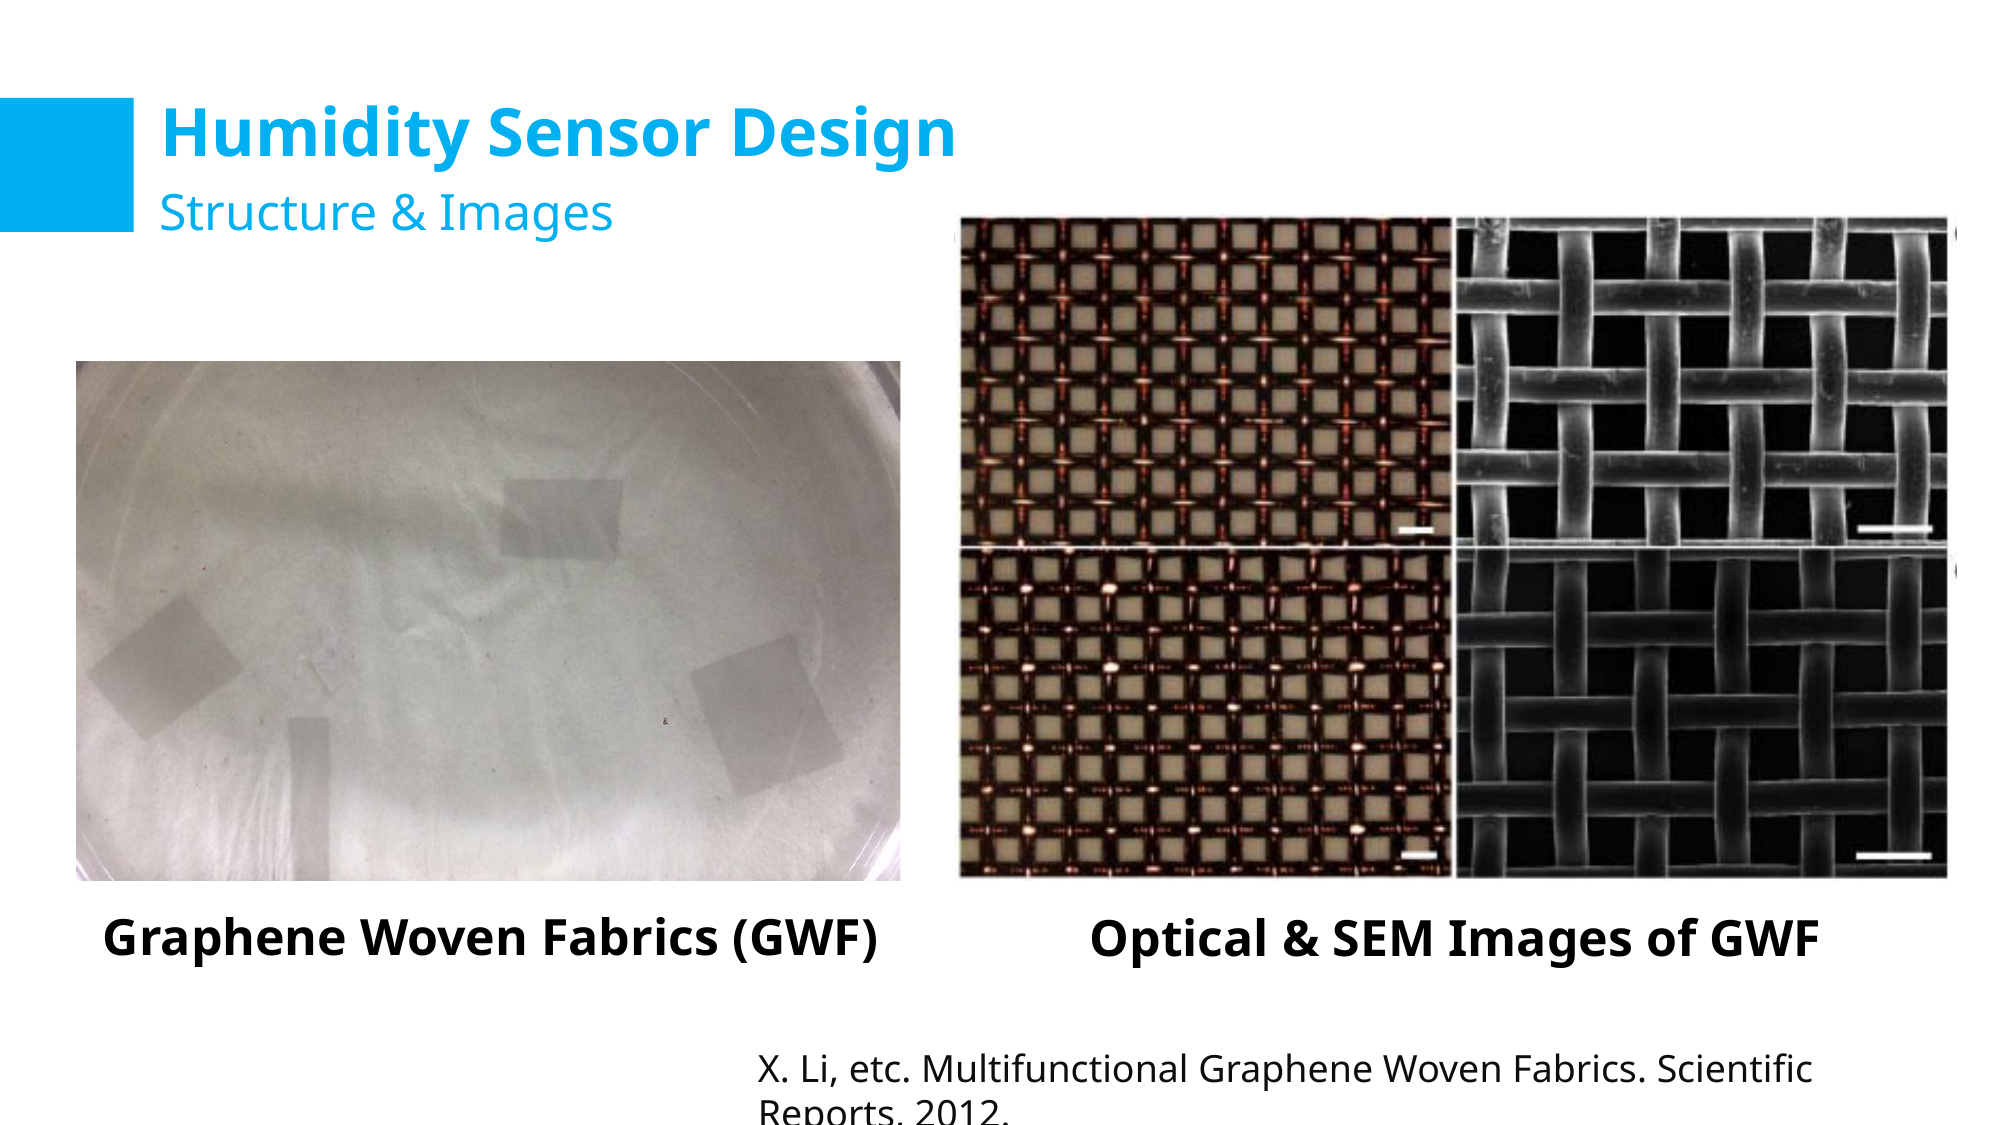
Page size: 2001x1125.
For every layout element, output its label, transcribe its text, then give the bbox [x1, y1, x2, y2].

text_box Graphene Woven Fabrics (GWF) [0, 898, 1087, 973]
text_box Structure & Images [144, 172, 1009, 248]
picture [66, 361, 901, 881]
text_box X. Li, etc. Multifunctional Graphene Woven Fabrics. Scientific Reports, 2012. [743, 1037, 1979, 1125]
picture [954, 212, 1957, 881]
text_box Optical & SEM Images of GWF [859, 898, 2000, 974]
text_box Humidity Sensor Design [145, 82, 2000, 178]
text_box [0, 97, 134, 232]
